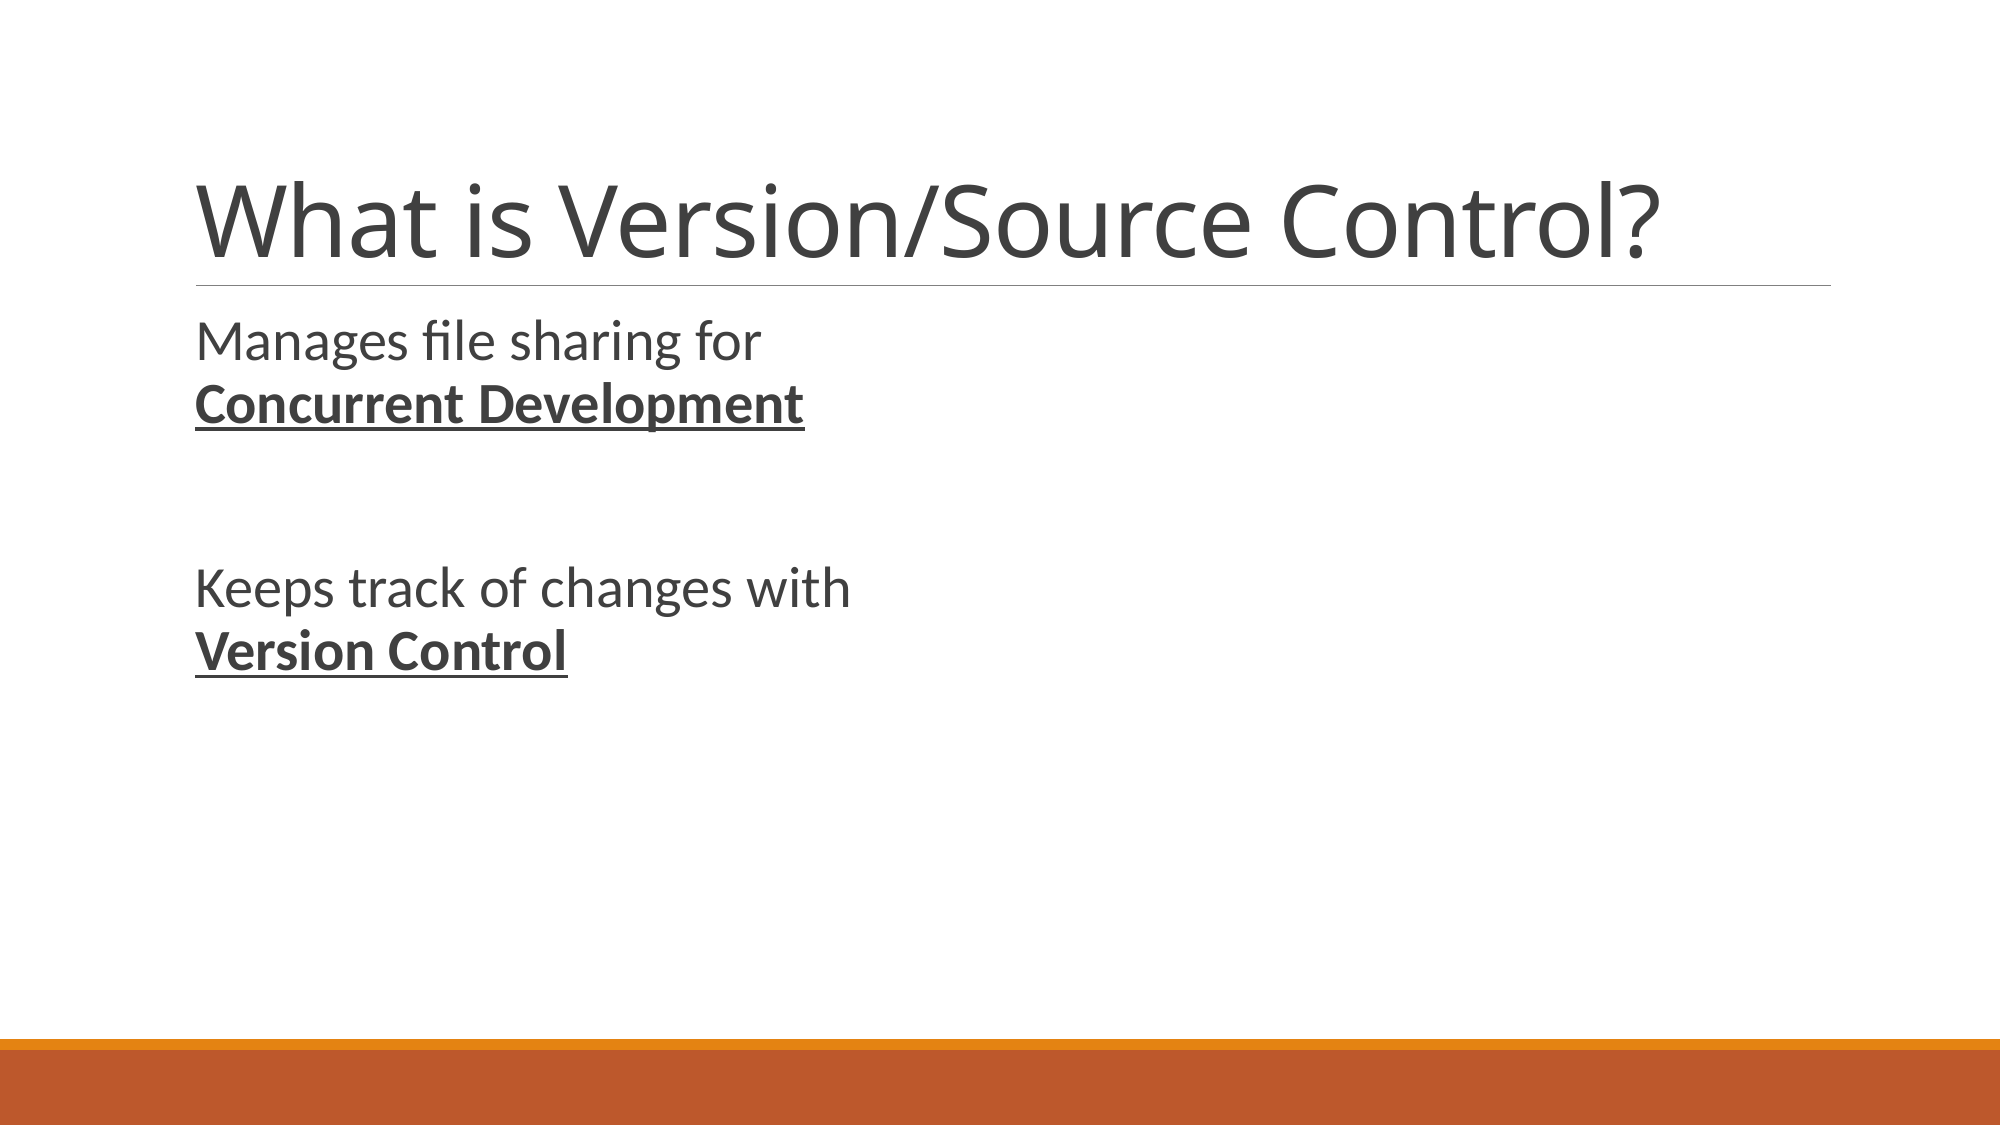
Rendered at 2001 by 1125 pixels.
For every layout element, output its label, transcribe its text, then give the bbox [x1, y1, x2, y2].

title What is Version/Source Control? [180, 47, 1830, 285]
list Manages file sharing for Concurrent Development Keeps track of changes with Version Control [180, 302, 1830, 963]
